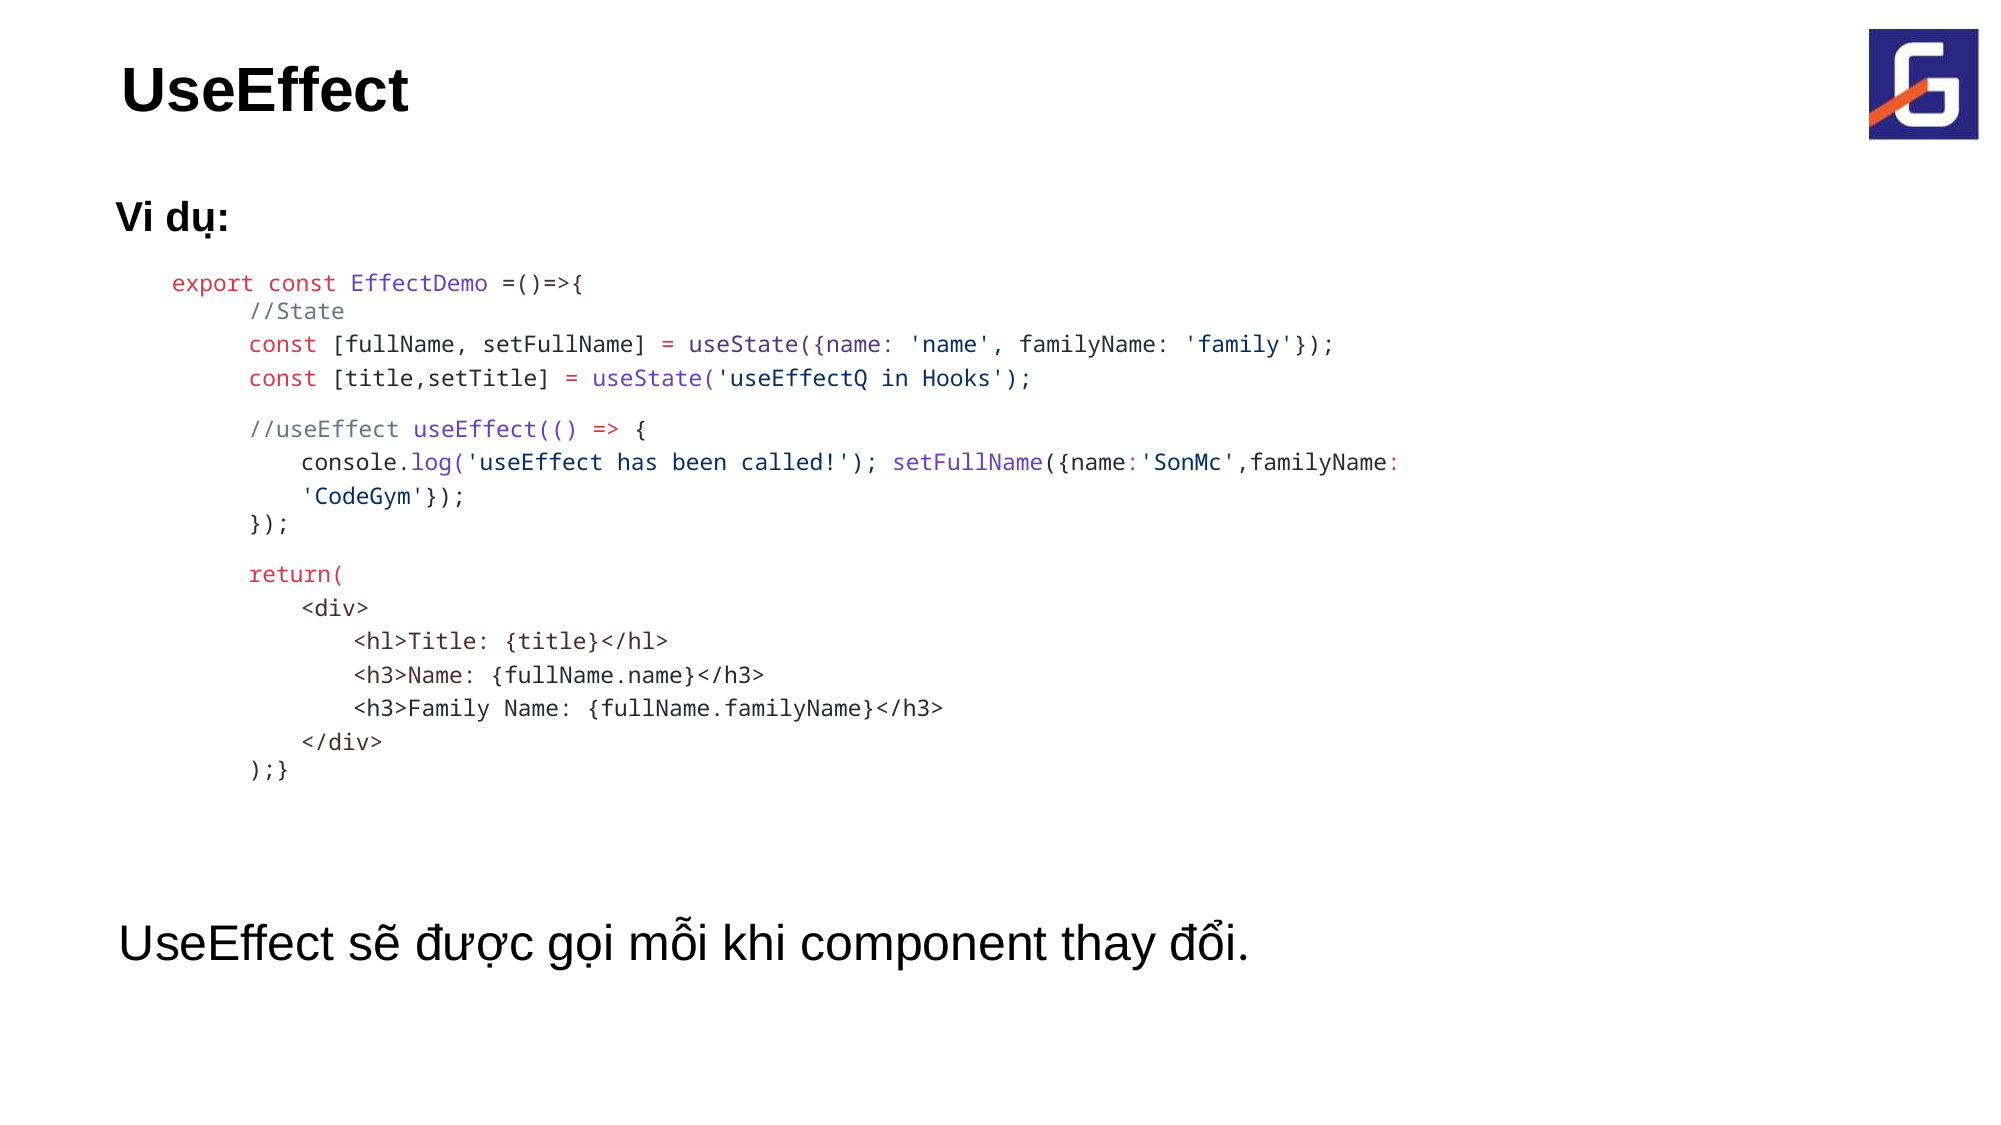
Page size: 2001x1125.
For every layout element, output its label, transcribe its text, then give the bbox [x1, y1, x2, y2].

text_box UseEffect sẽ được gọi mỗi khi component thay đổi. [118, 910, 1830, 963]
picture [1867, 28, 1980, 141]
text_box Vi du: ■ [115, 223, 234, 269]
text_box UseEffect [121, 48, 433, 120]
text_box export const EffectDemo =()=>{ //State const [fullName, setFullName] = useState({name: 'name', familyName: 'family'}); const [title,setTitle] = useState('useEffectQ in Hooks'); //useEffect useEffect(() => { console.log('useEffect has been called!'); setFullName({name:'SonMc',familyName: 'CodeGym'}); }); return( <div> <hl>Title: {title}</hl> <h3>Name: {fullName.name}</h3> <h3>Family Name: {fullName.familyName}</h3> </div> );} [116, 268, 1450, 858]
